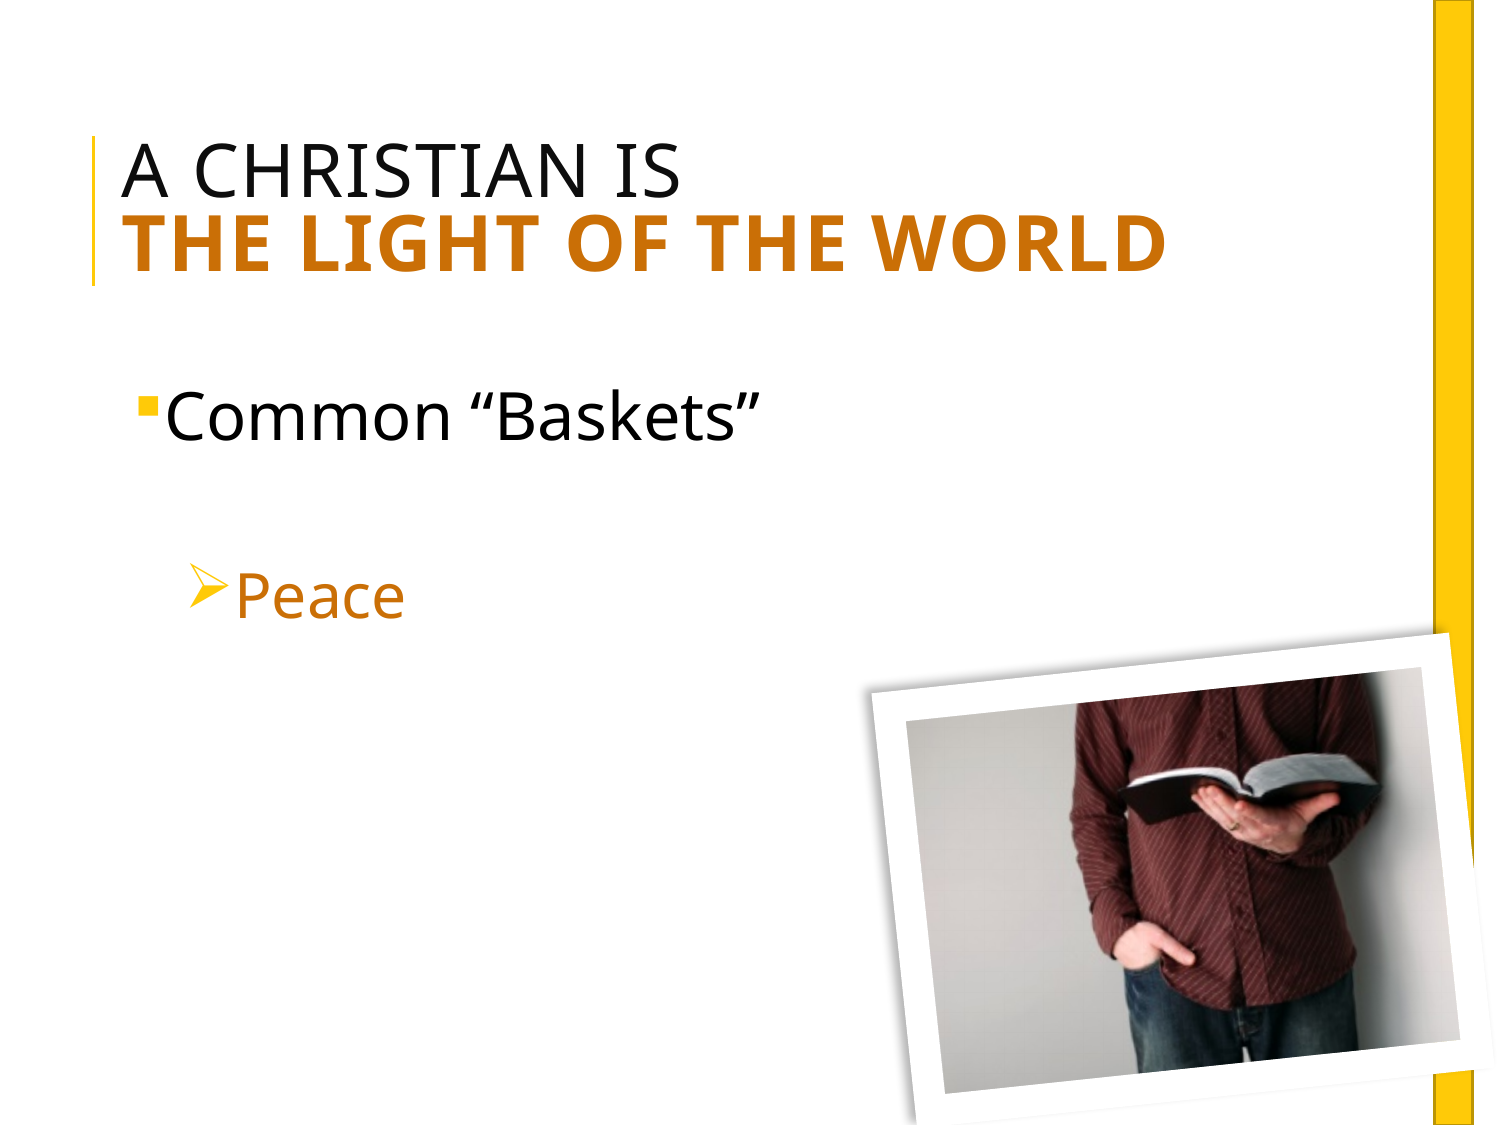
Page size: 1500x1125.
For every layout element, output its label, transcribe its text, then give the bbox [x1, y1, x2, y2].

text_box [1433, 1071, 1474, 1125]
title A Christian Is The Light Of The World [106, 133, 1435, 294]
list Common “Baskets” Peace [126, 375, 1376, 1035]
text_box [1433, 0, 1474, 860]
picture [906, 668, 1460, 1093]
